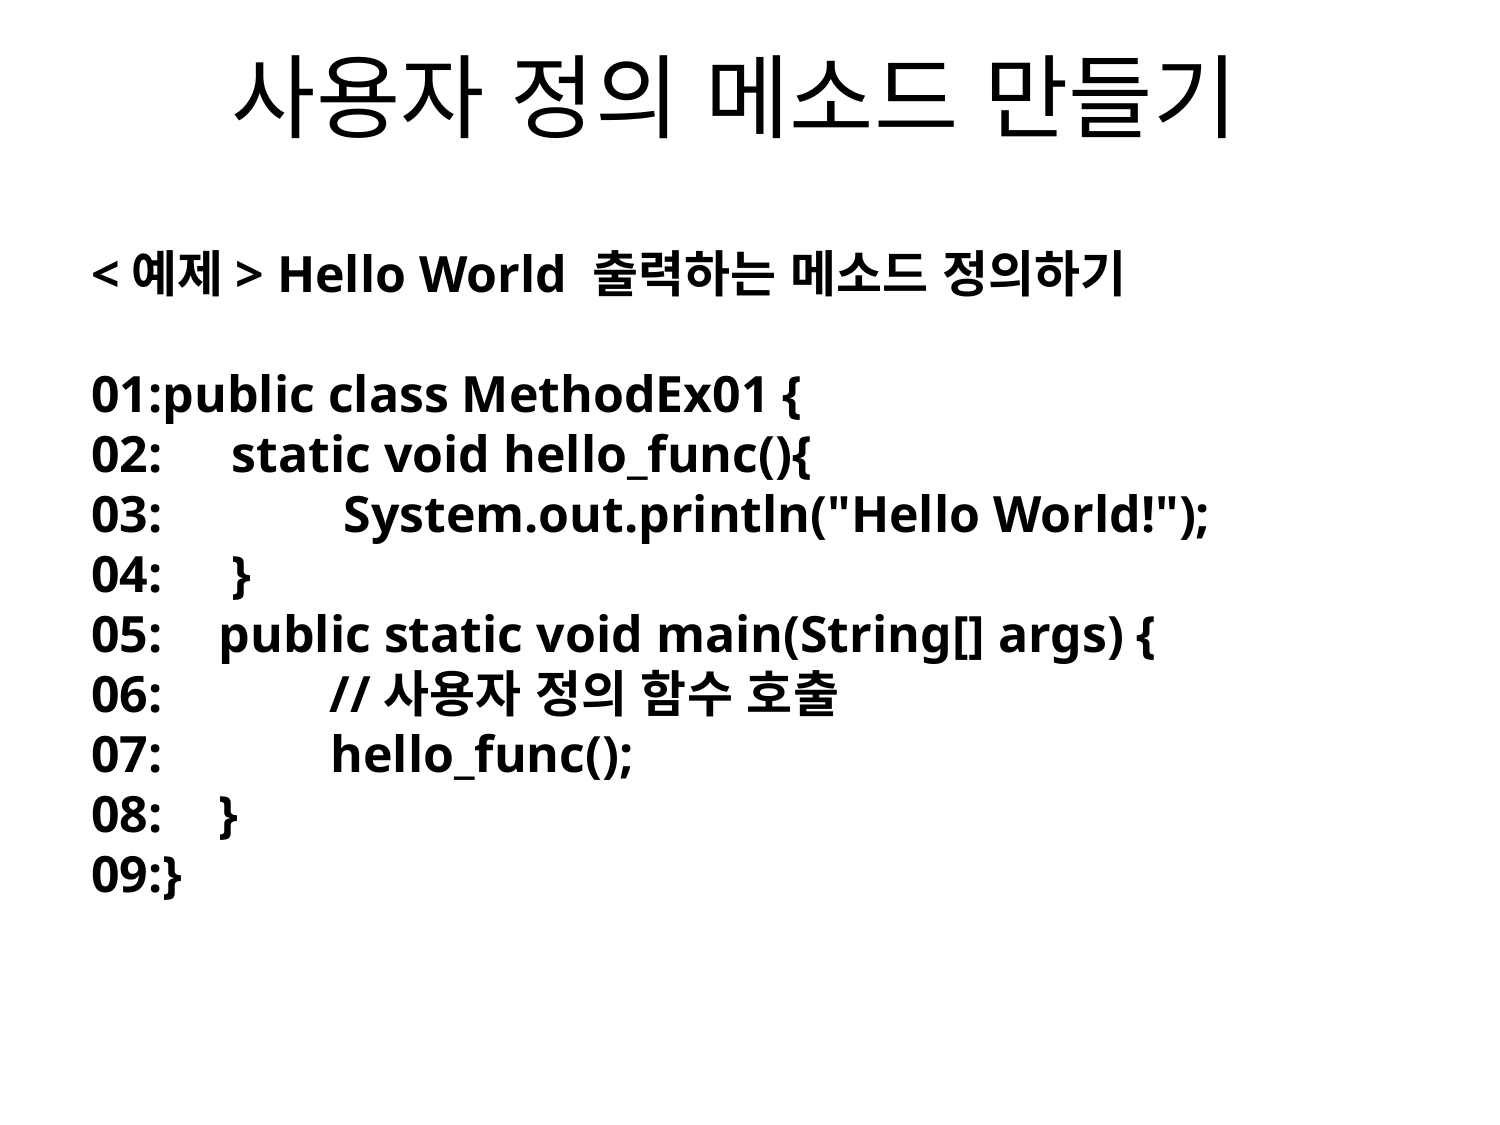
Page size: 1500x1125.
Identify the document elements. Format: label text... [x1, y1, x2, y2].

text_box <예제> Hello World 출력하는 메소드 정의하기 01:public class MethodEx01 { 02: static void hello_func(){ 03: System.out.println("Hello World!"); 04: } 05: public static void main(String[] args) { 06: //사용자 정의 함수 호출 07: hello_func(); 08: } 09:} [76, 235, 1436, 910]
title 사용자 정의 메소드 만들기 [41, 31, 1430, 159]
